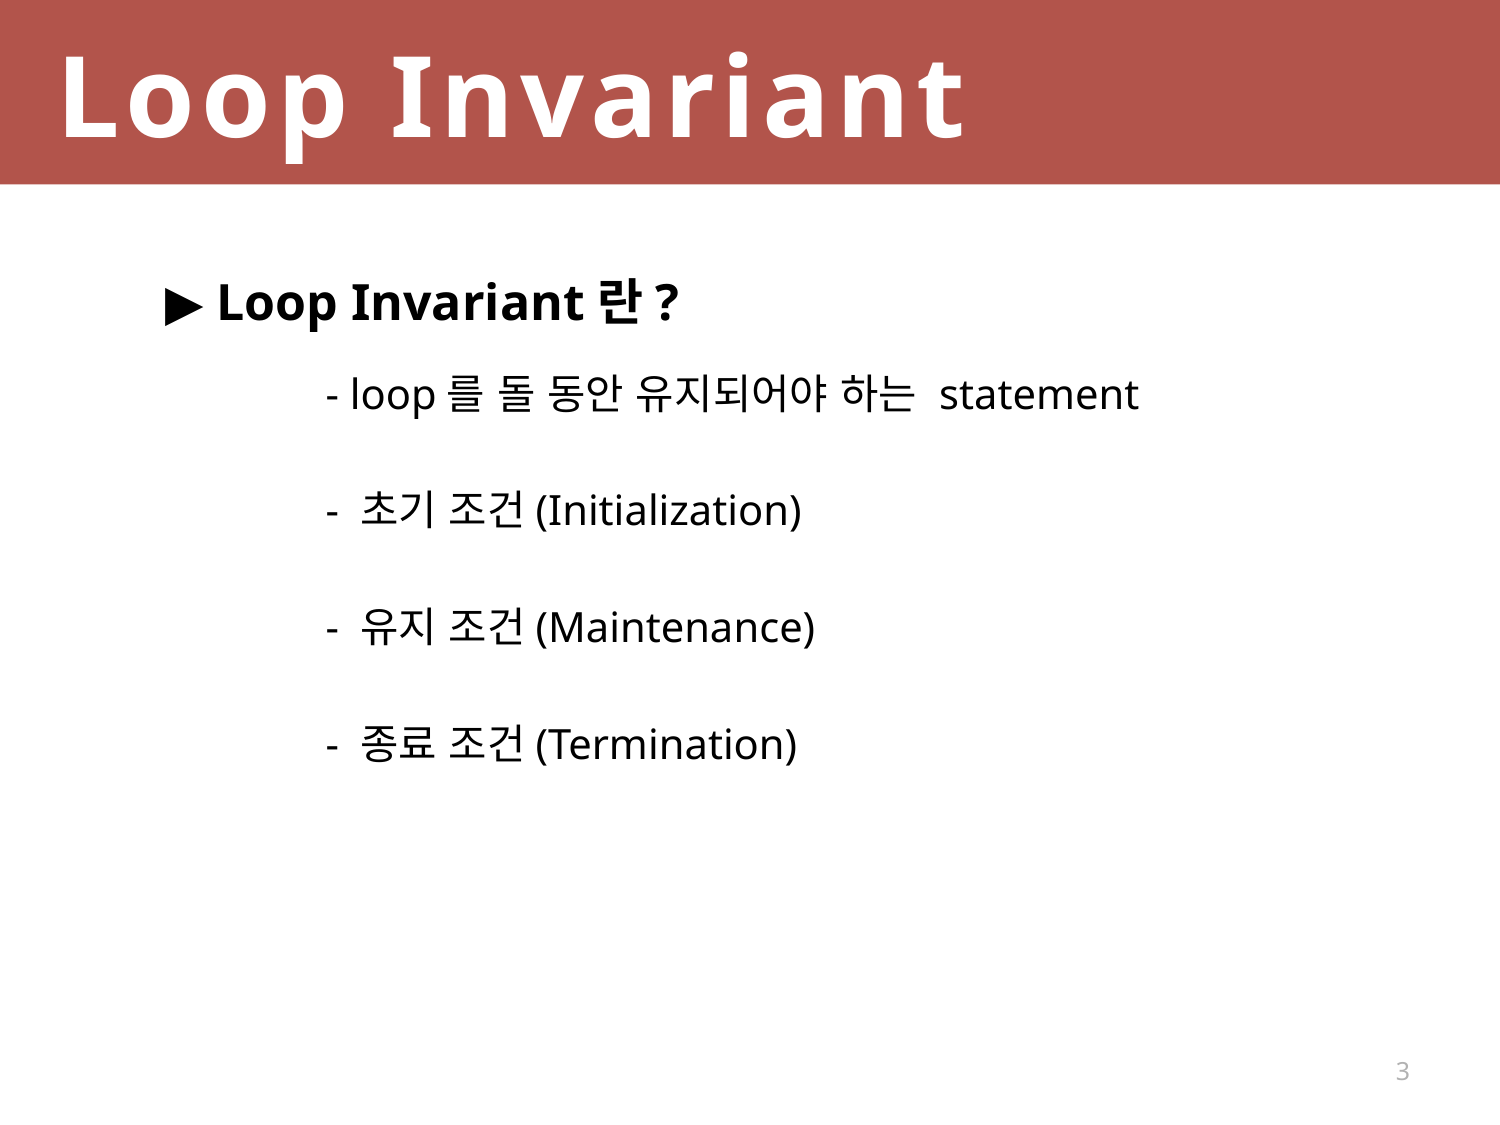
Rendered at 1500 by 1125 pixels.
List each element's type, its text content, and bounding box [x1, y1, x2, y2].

slide_number 3 [1074, 1042, 1425, 1103]
text_box ▶ Loop Invariant란? - loop를 돌 동안 유지되어야 하는 statement - 초기 조건(Initialization) - 유지 조건(Maintenance) - 종료 조건(Termination) [74, 262, 1425, 1005]
text_box Loop Invariant [41, 0, 1459, 185]
